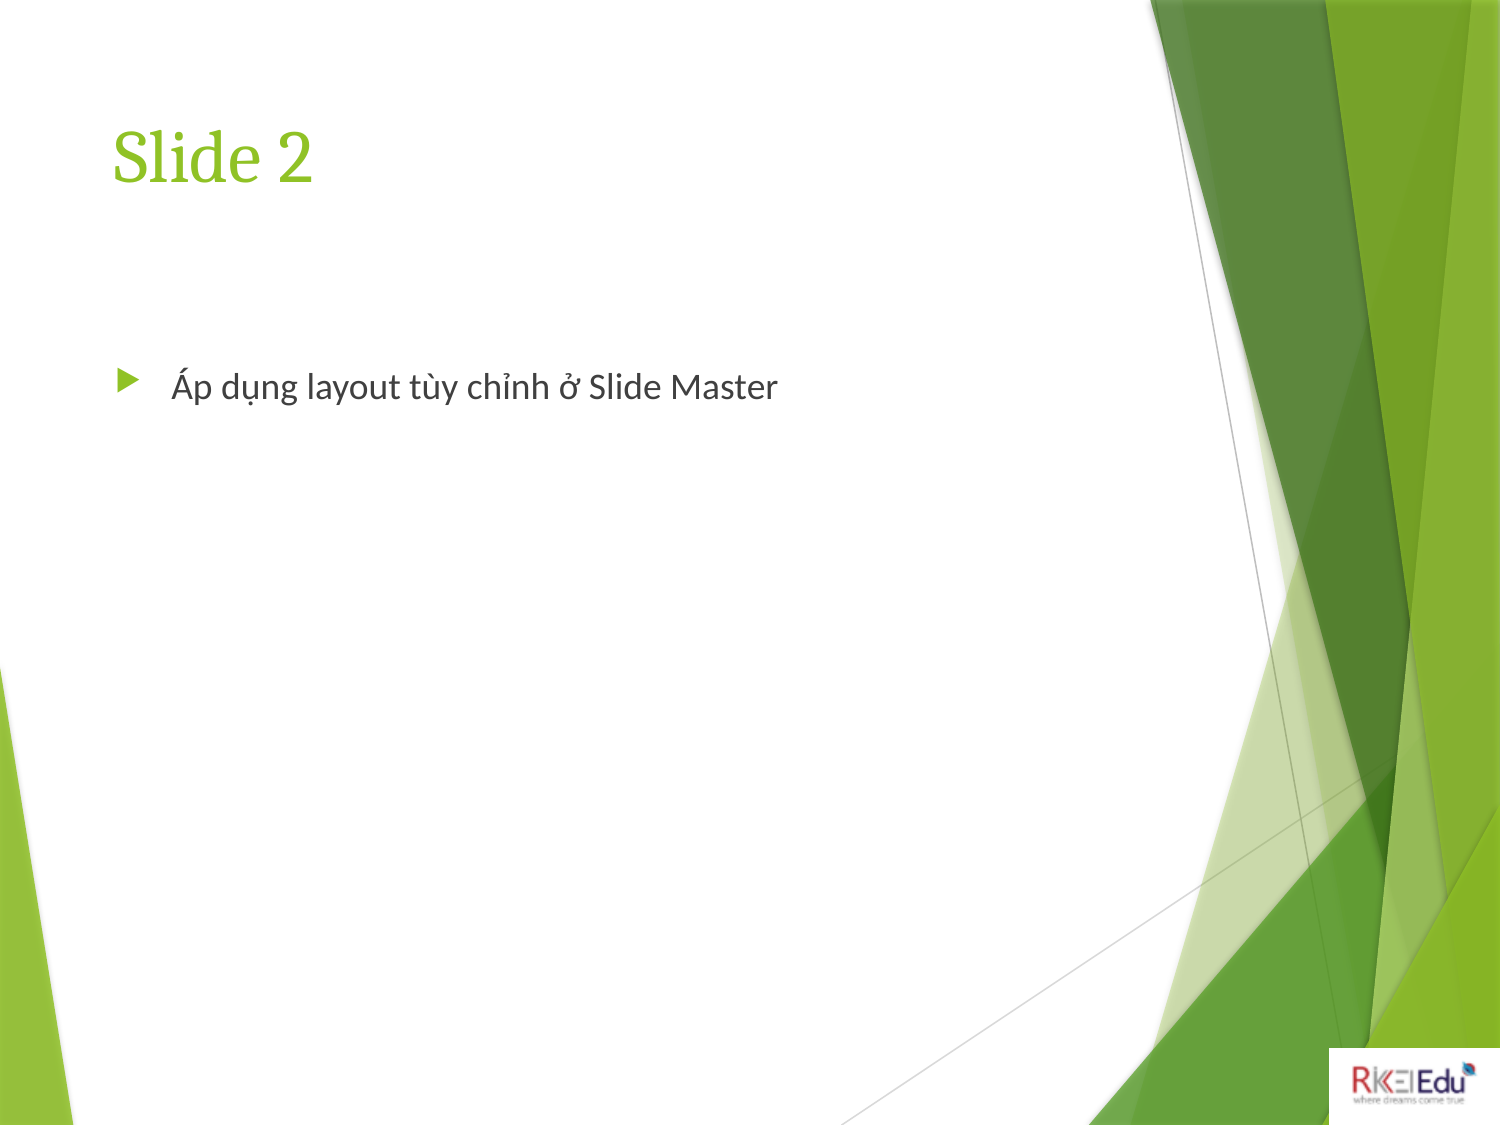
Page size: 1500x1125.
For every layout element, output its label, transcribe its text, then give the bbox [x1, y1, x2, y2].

title Slide 2 [99, 99, 1142, 317]
picture [1329, 1048, 1500, 1125]
list Áp dụng layout tùy chỉnh ở Slide Master [99, 354, 1142, 992]
